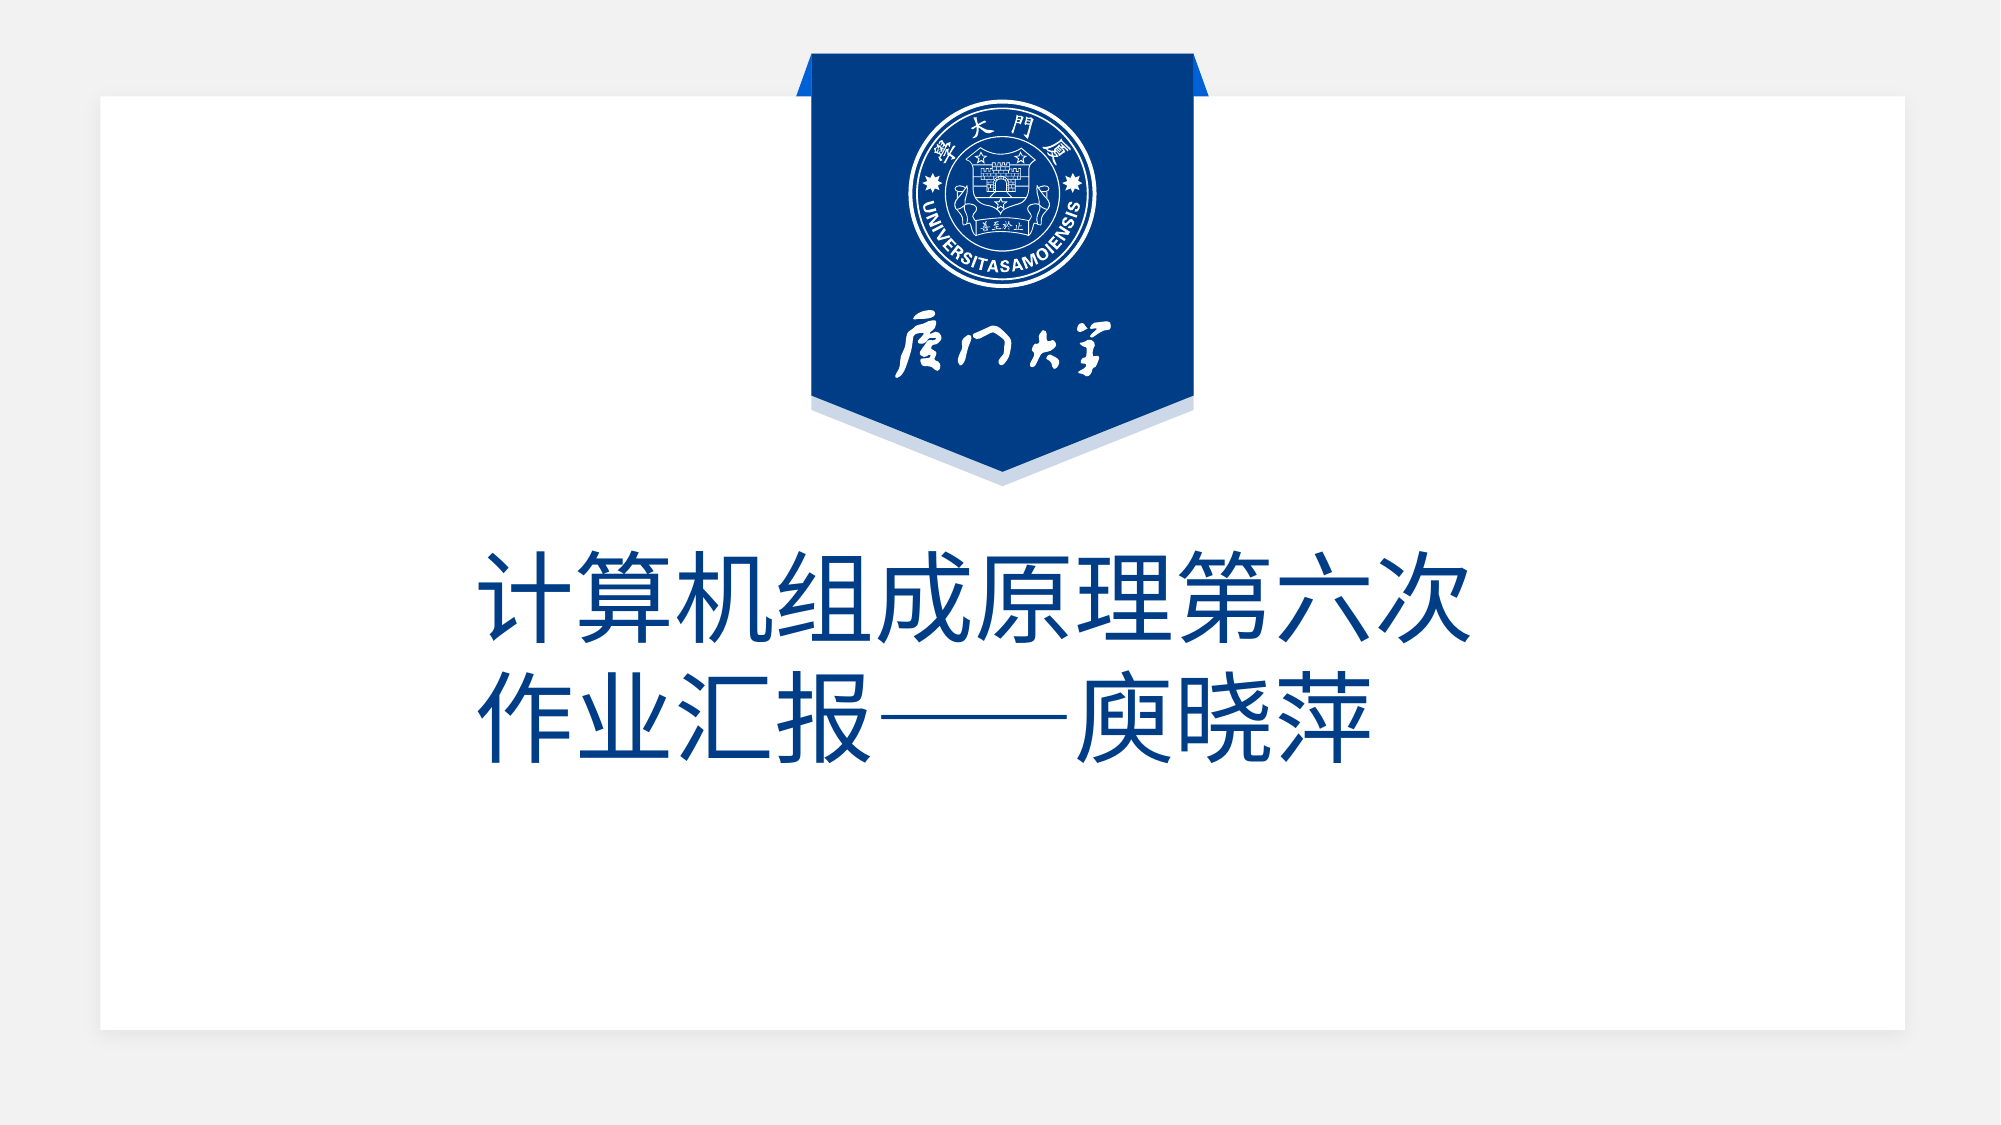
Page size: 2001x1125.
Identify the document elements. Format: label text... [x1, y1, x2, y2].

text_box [786, 53, 1219, 124]
text_box [810, 397, 1195, 488]
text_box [893, 99, 1112, 380]
text_box [810, 124, 1195, 473]
text_box [99, 95, 1906, 1031]
text_box 计算机组成原理第六次作业汇报——庾晓萍 [459, 528, 1548, 783]
